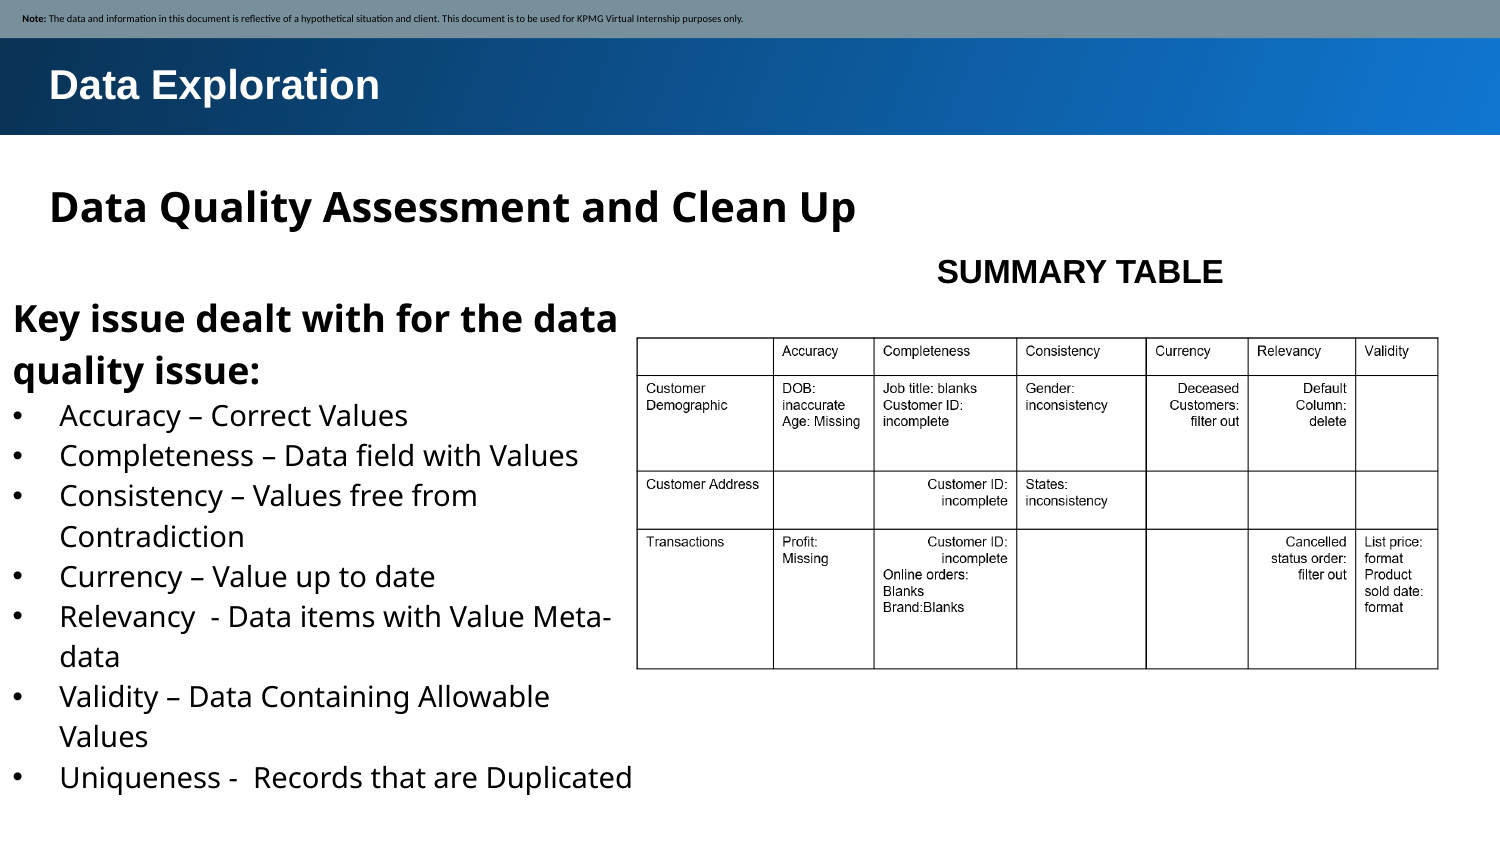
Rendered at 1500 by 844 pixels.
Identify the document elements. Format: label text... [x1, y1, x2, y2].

text_box Note: The data and information in this document is reflective of a hypothetical situation and client. This document is to be used for KPMG Virtual Internship purposes only. [0, 0, 1500, 39]
text_box Data Quality Assessment and Clean Up [33, 158, 1439, 246]
text_box Data Exploration [33, 43, 1439, 124]
text_box [0, 39, 1500, 135]
text_box SUMMARY TABLE [929, 242, 1259, 298]
picture [636, 337, 1439, 671]
text_box Key issue dealt with for the data quality issue: Accuracy – Correct Values Completeness – Data field with Values Consistency – Values free from Contradiction Currency – Value up to date Relevancy - Data items with Value Meta-data Validity – Data Containing Allowable Values Uniqueness - Records that are Duplicated [0, 273, 659, 844]
